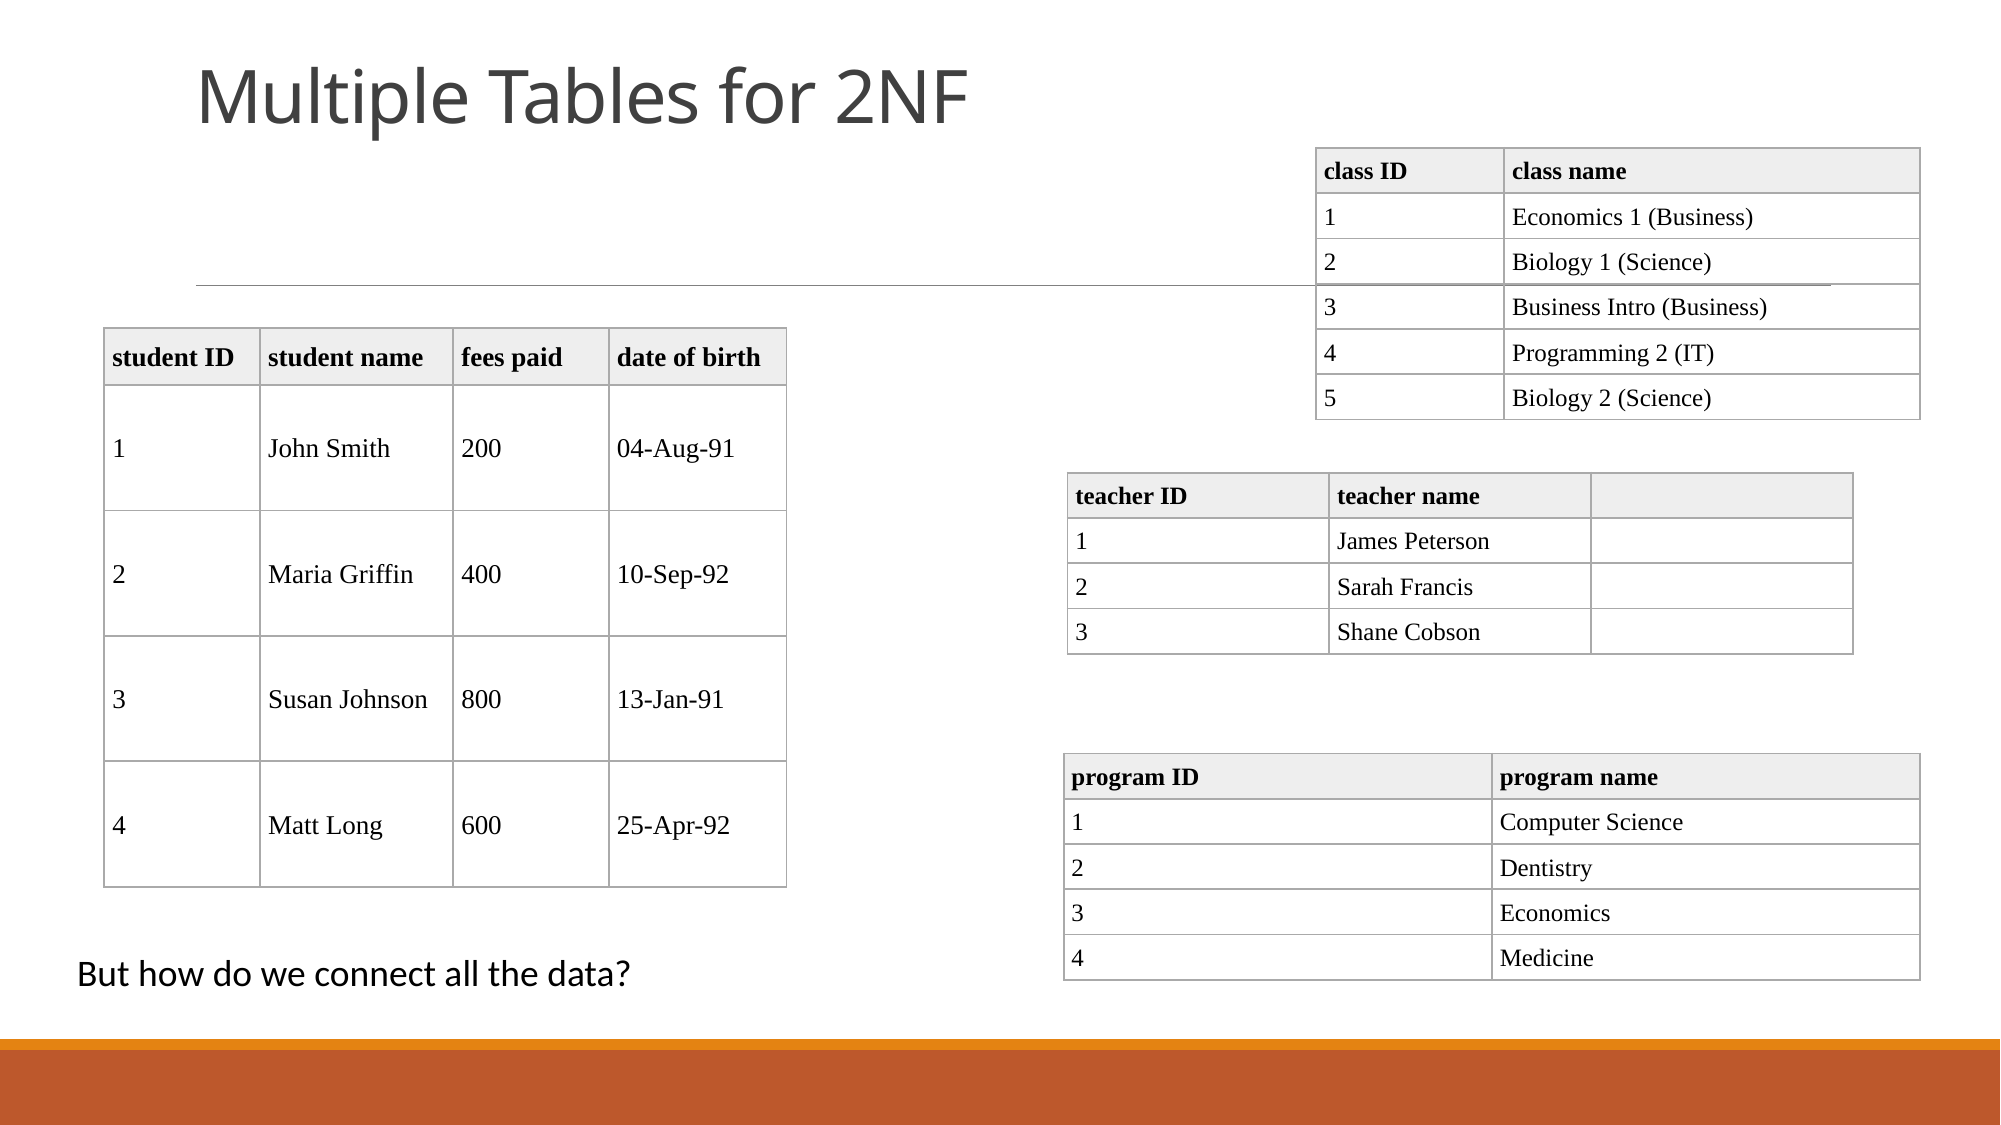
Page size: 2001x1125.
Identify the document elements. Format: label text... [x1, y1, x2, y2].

table_cell Maria Griffin [261, 511, 452, 635]
table_cell 1 [1068, 519, 1328, 562]
table_cell 4 [1065, 935, 1491, 979]
table_cell 2 [1068, 564, 1328, 608]
table_cell Business Intro (Business) [1505, 285, 1919, 328]
table_cell John Smith [261, 386, 452, 510]
table_cell Susan Johnson [261, 637, 452, 760]
table_cell 800 [454, 637, 608, 760]
table_header class ID [1317, 149, 1503, 192]
table_cell 600 [454, 762, 608, 886]
text_box But how do we connect all the data? [62, 941, 988, 1002]
table_cell 2 [105, 511, 259, 635]
table_cell 3 [105, 637, 259, 760]
table_cell Matt Long [261, 762, 452, 886]
table_cell 2 [1317, 239, 1503, 283]
table_cell 13-Jan-91 [610, 637, 786, 760]
table_cell Biology 2 (Science) [1505, 375, 1919, 419]
table_cell 4 [1317, 330, 1503, 373]
table_cell [1592, 564, 1852, 608]
table_cell 3 [1065, 890, 1491, 934]
table_cell Economics 1 (Business) [1505, 194, 1919, 238]
table_cell 1 [105, 386, 259, 510]
table_cell Biology 1 (Science) [1505, 239, 1919, 283]
table_cell Shane Cobson [1330, 609, 1590, 653]
table_header program name [1493, 754, 1919, 798]
table_cell 400 [454, 511, 608, 635]
table_header date of birth [610, 329, 786, 384]
table_header student name [261, 329, 452, 384]
table_cell 25-Apr-92 [610, 762, 786, 886]
table_header student ID [105, 329, 259, 384]
table_cell 5 [1317, 375, 1503, 419]
table_cell 1 [1317, 194, 1503, 238]
table_cell Medicine [1493, 935, 1919, 979]
table_cell 200 [454, 386, 608, 510]
table_cell 04-Aug-91 [610, 386, 786, 510]
table_cell Sarah Francis [1330, 564, 1590, 608]
table_header teacher ID [1068, 474, 1328, 517]
table_header teacher name [1330, 474, 1590, 517]
table_cell James Peterson [1330, 519, 1590, 562]
table_cell Computer Science [1493, 800, 1919, 843]
table_cell 3 [1317, 285, 1503, 328]
table_header [1592, 474, 1852, 517]
table_header fees paid [454, 329, 608, 384]
table_header program ID [1065, 754, 1491, 798]
table_header class name [1505, 149, 1919, 192]
table_cell 10-Sep-92 [610, 511, 786, 635]
table_cell 1 [1065, 800, 1491, 843]
title Multiple Tables for 2NF [180, 47, 1830, 148]
table_cell Programming 2 (IT) [1505, 330, 1919, 373]
table_cell 2 [1065, 845, 1491, 888]
table_cell Economics [1493, 890, 1919, 934]
table_cell Dentistry [1493, 845, 1919, 888]
table_cell [1592, 609, 1852, 653]
table_cell [1592, 519, 1852, 562]
table_cell 3 [1068, 609, 1328, 653]
table_cell 4 [105, 762, 259, 886]
